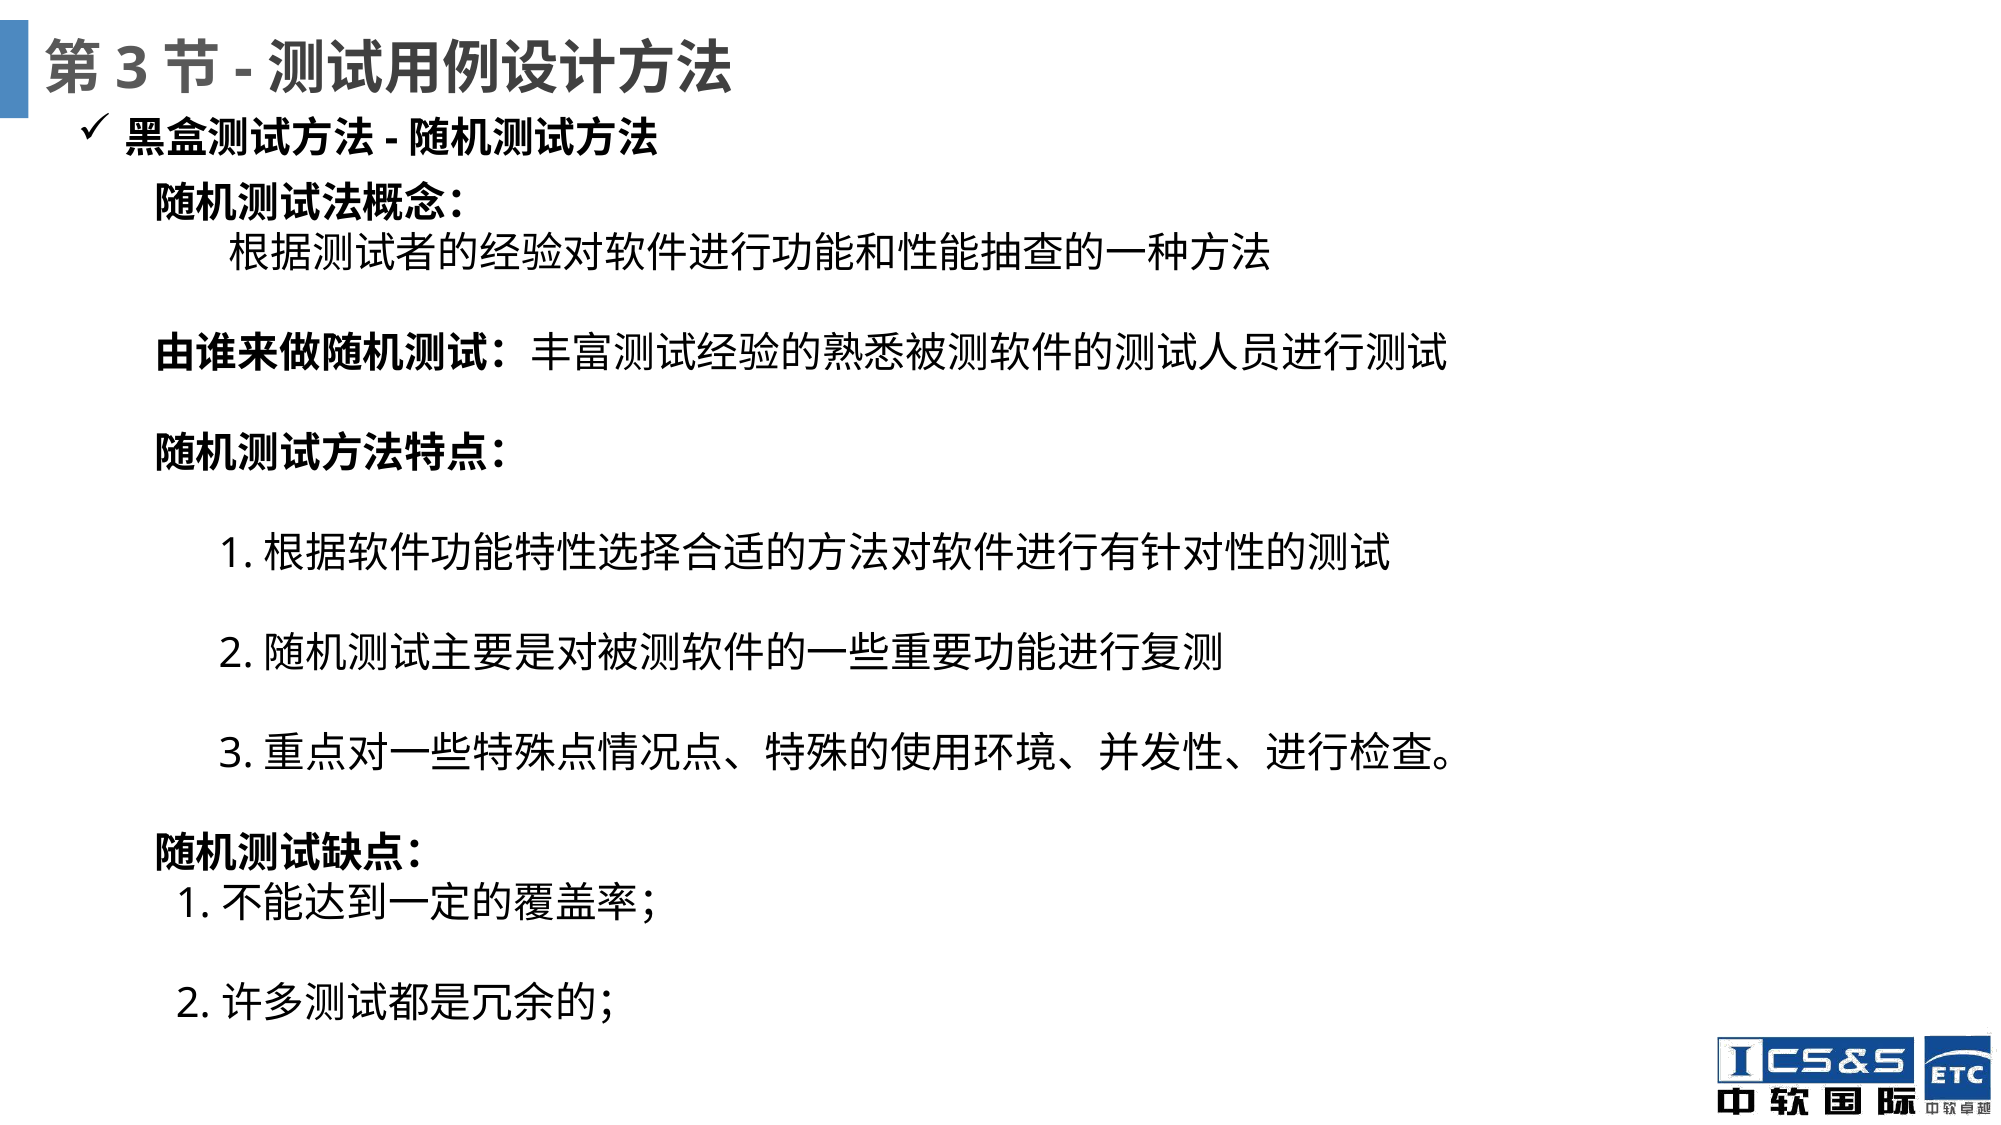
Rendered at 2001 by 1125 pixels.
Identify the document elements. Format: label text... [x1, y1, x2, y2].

text_box 黑盒测试方法-随机测试方法 [62, 102, 674, 168]
title 第3节-测试用例设计方法 [28, 20, 1927, 119]
picture [1706, 1026, 2000, 1125]
text_box 随机测试法概念： 根据测试者的经验对软件进行功能和性能抽查的一种方法 由谁来做随机测试：丰富测试经验的熟悉被测软件的测试人员进行测试 随机测试方法特点： 1.根据软件功能特性选择合适的方法对软件进行有针对性的测试 2.随机测试主要是对被测软件的一些重要功能进行复测 3.重点对一些特殊点情况点、特殊的使用环境、并发性、进行检查。 随机测试缺点： 1.不能达到一定的覆盖率； 2.许多测试都是冗余的； [139, 168, 1803, 1034]
